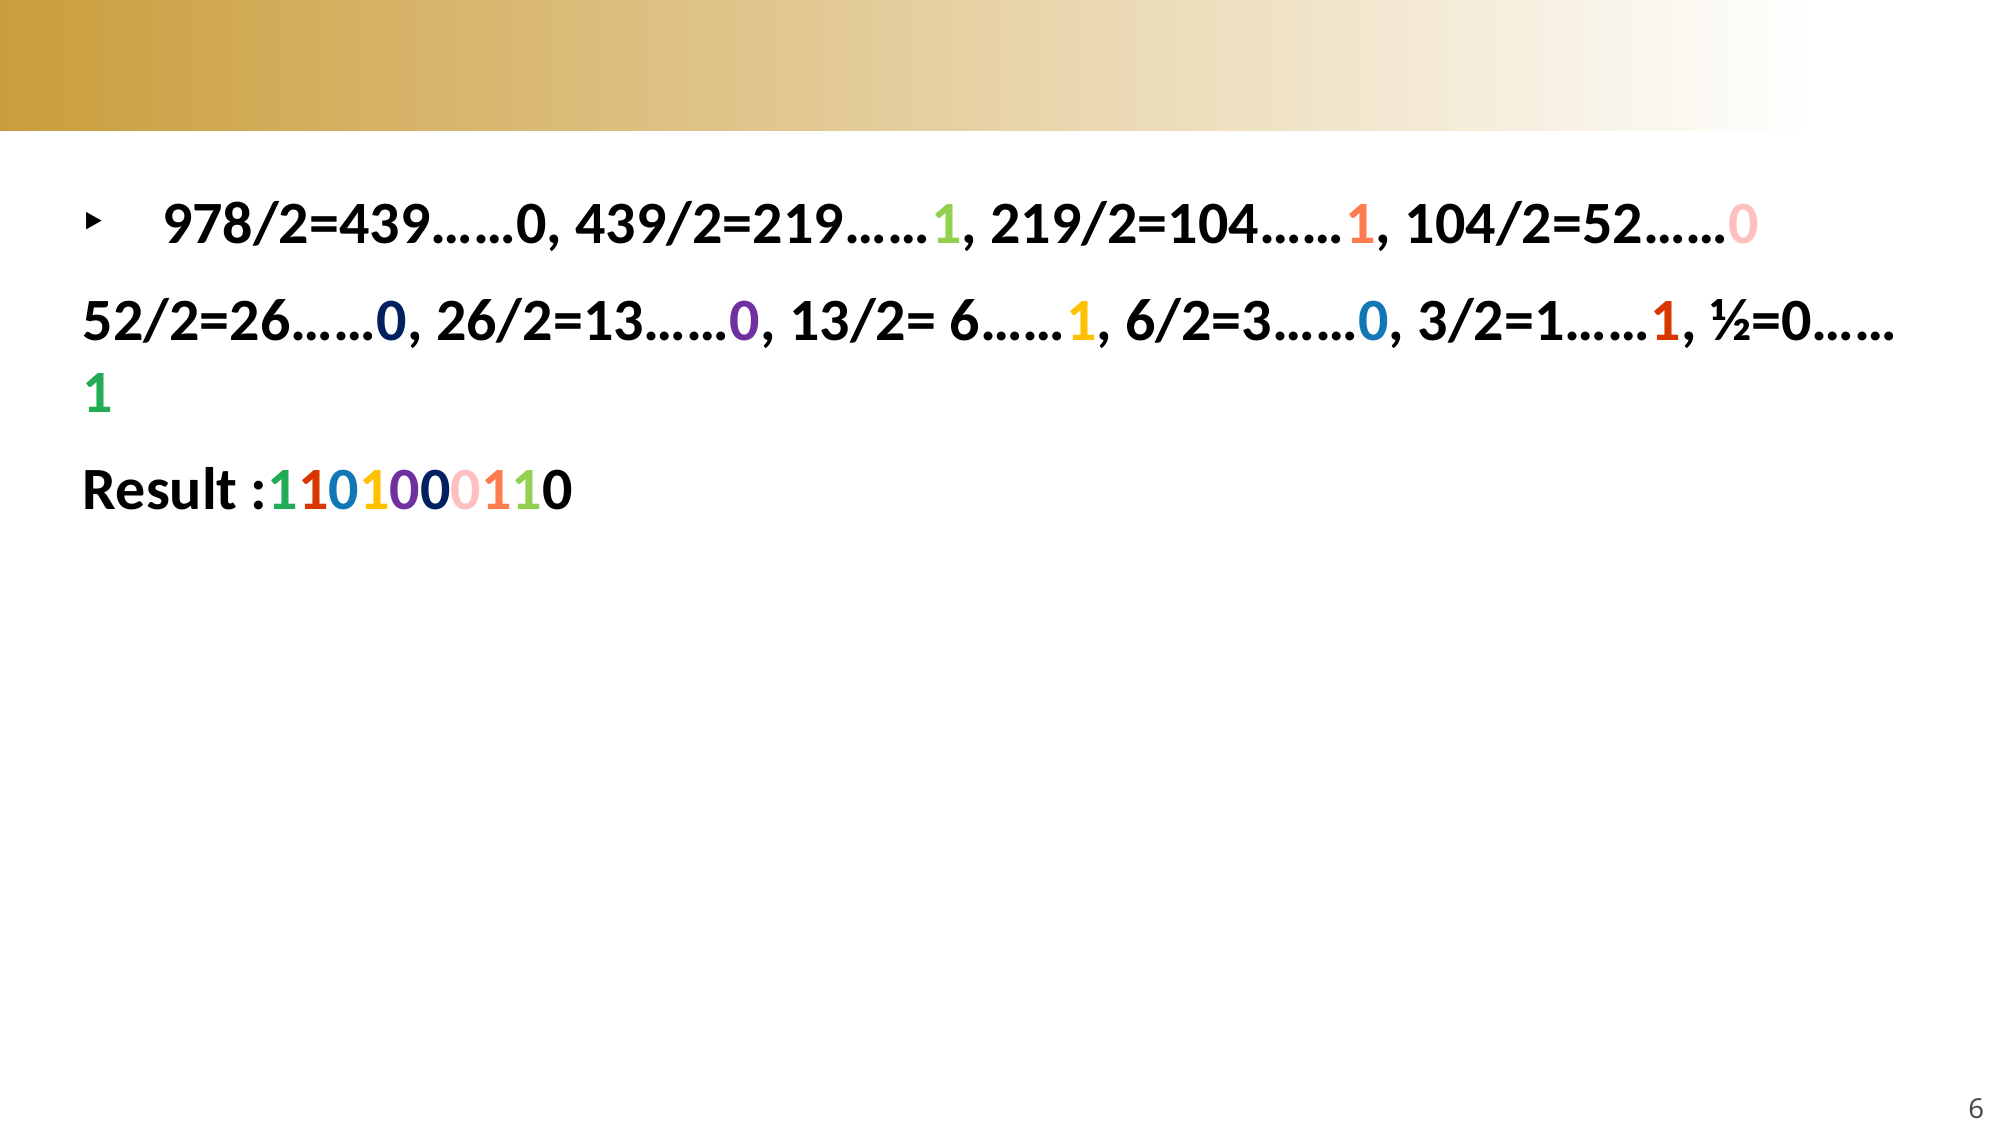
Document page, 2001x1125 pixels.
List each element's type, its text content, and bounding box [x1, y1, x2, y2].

slide_number 6 [1952, 1085, 2000, 1125]
list 978/2=439……0, 439/2=219……1, 219/2=104……1, 104/2=52……0 52/2=26……0, 26/2=13……0, 13/2= 6……1, 6/2=3……0, 3/2=1……1, ½=0……1 Result :1101000110 [39, 183, 1914, 1048]
